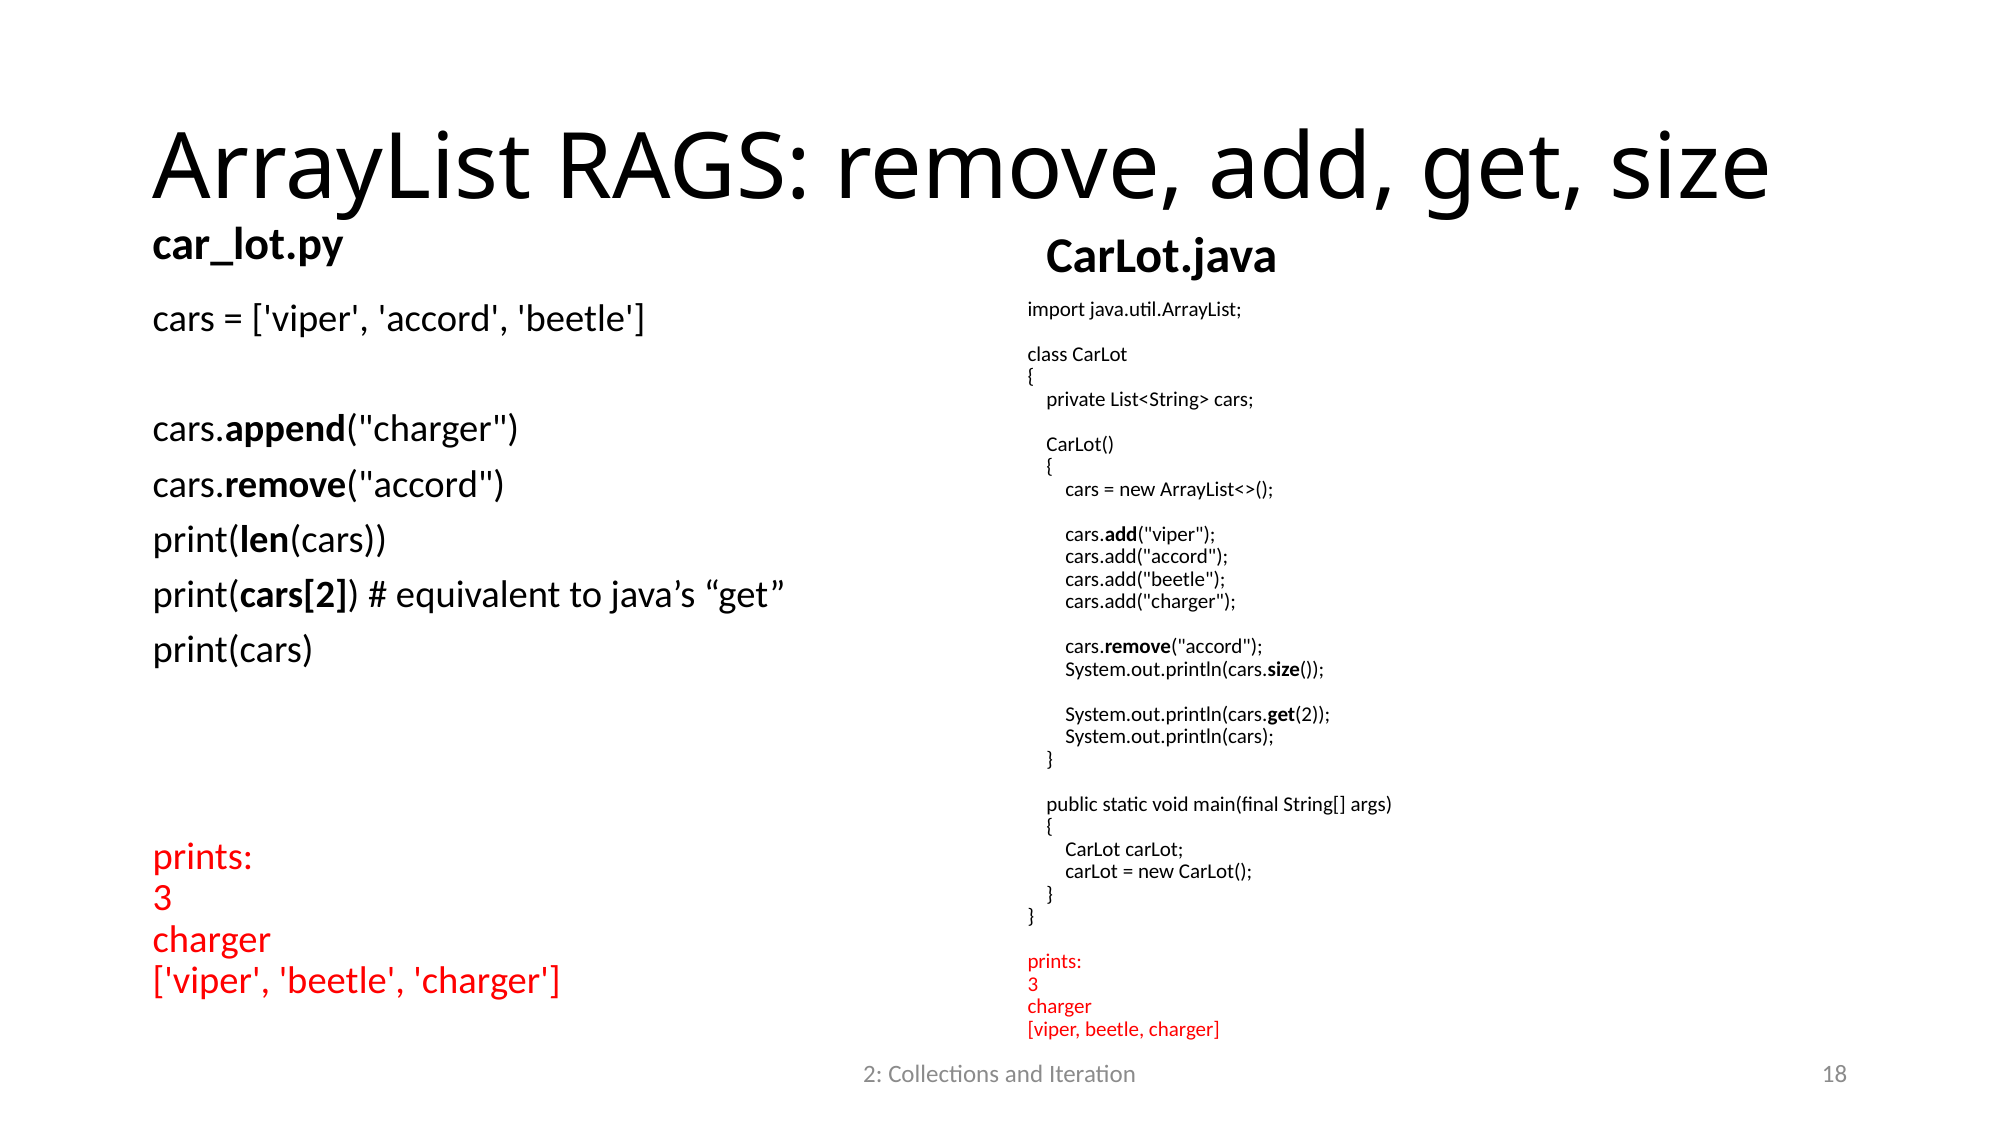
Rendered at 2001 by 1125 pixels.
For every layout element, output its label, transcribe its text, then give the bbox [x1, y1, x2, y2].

title ArrayList RAGS: remove, add, get, size [137, 59, 1863, 278]
footer 2: Collections and Iteration [662, 1042, 1338, 1103]
slide_number 18 [1412, 1042, 1863, 1103]
list car_lot.py [137, 212, 984, 278]
list cars = ['viper', 'accord', 'beetle'] cars.append("charger") cars.remove("accord") print(len(cars)) print(cars[2]) # equivalent to java’s “get” print(cars) prints: 3 charger ['viper', 'beetle', 'charger'] [137, 290, 984, 1016]
list import java.util.ArrayList; class CarLot { private List<String> cars; CarLot() { cars = new ArrayList<>(); cars.add("viper"); cars.add("accord"); cars.add("beetle"); cars.add("charger"); cars.remove("accord"); System.out.println(cars.size()); System.out.println(cars.get(2)); System.out.println(cars); } public static void main(final String[] args) { CarLot carLot; carLot = new CarLot(); } } prints: 3 charger [viper, beetle, charger] [1012, 290, 1863, 1066]
list CarLot.java [1031, 212, 1882, 291]
